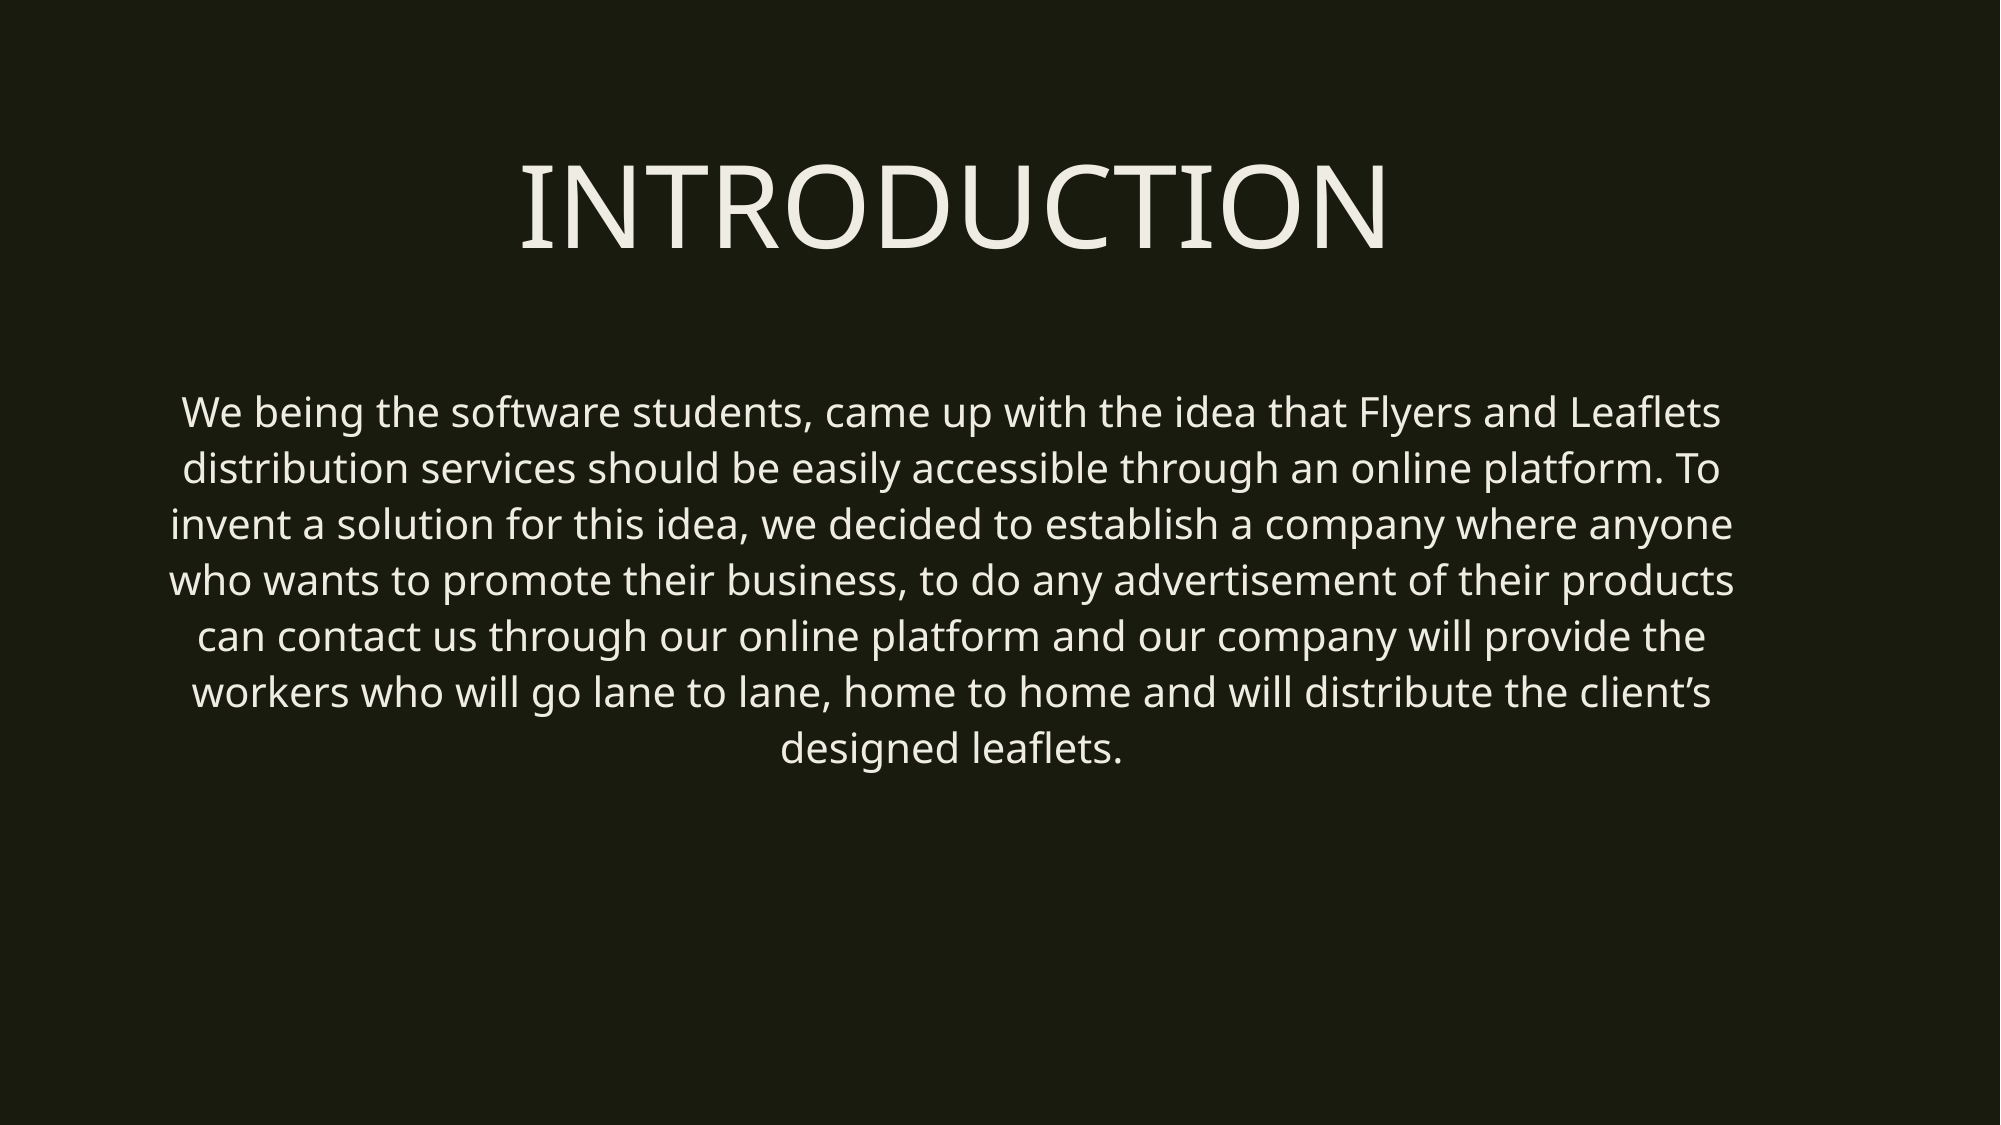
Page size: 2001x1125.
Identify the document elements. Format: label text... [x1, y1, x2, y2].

list We being the software students, came up with the idea that Flyers and Leaflets distribution services should be easily accessible through an online platform. To invent a solution for this idea, we decided to establish a company where anyone who wants to promote their business, to do any advertisement of their products can contact us through our online platform and our company will provide the workers who will go lane to lane, home to home and will distribute the client’s designed leaflets. [141, 372, 1763, 988]
title INTRODUCTION [410, 71, 1504, 281]
